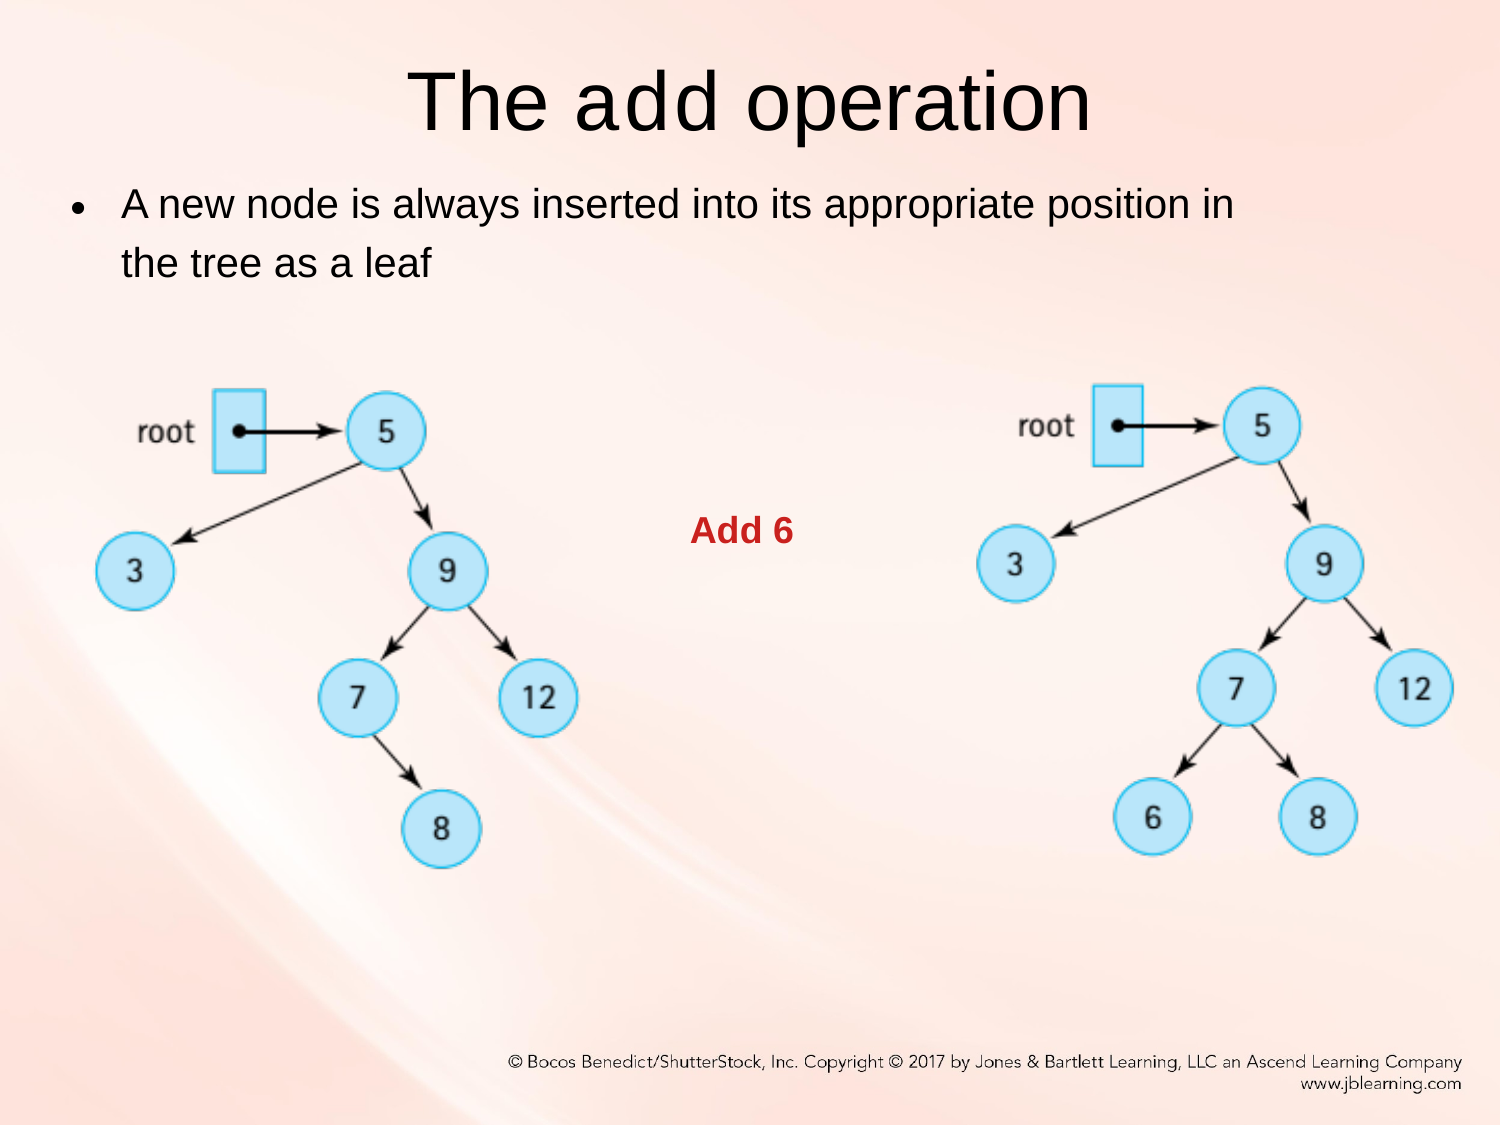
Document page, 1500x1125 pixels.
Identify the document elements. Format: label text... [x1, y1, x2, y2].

picture [0, 0, 1500, 1125]
text_box The add operation [74, 45, 1425, 150]
text_box A new node is always inserted into its appropriate position in the tree as a leaf [50, 174, 1300, 300]
text_box Add 6 [728, 498, 912, 765]
